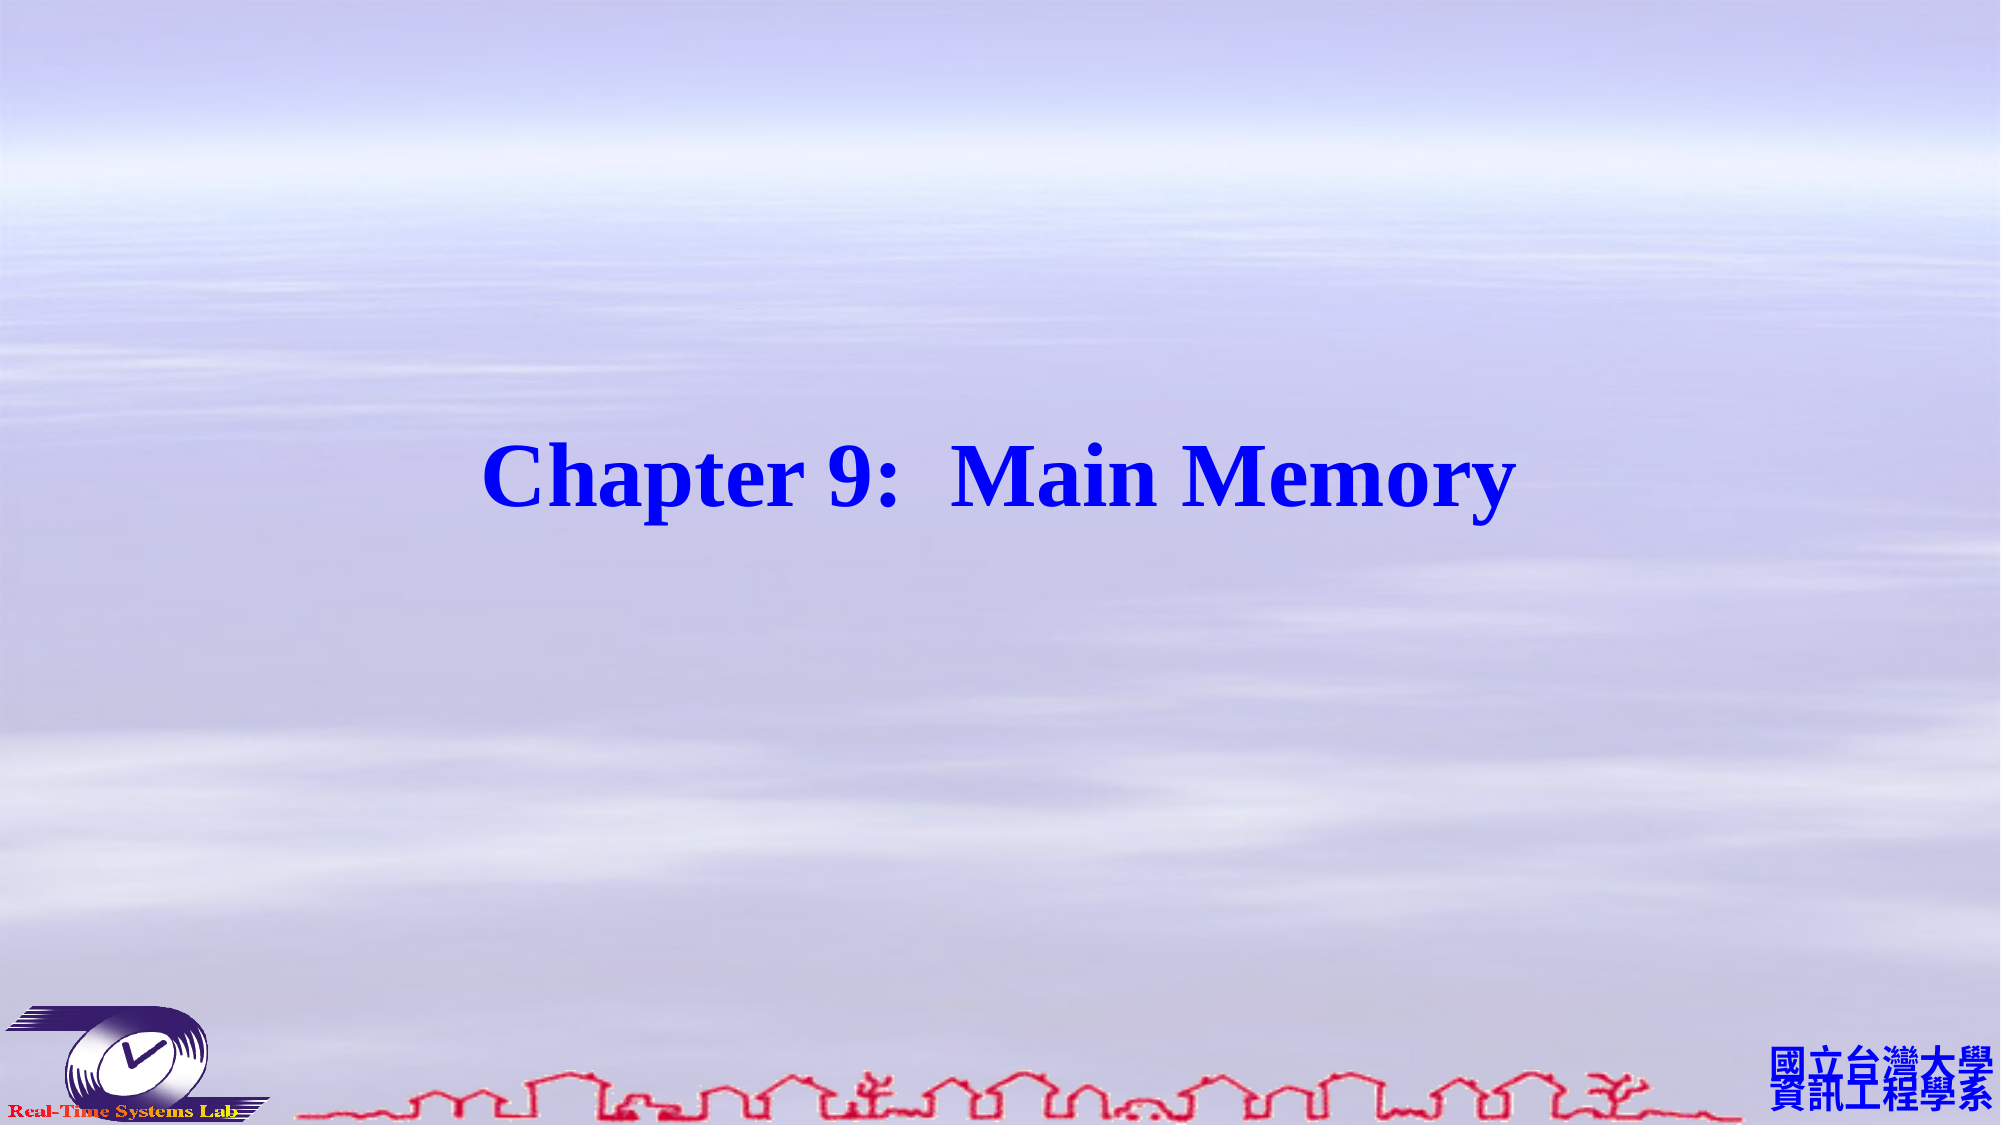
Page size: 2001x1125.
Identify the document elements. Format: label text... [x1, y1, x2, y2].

picture [0, 0, 2001, 1125]
title Chapter 9: Main Memory [150, 349, 1850, 591]
